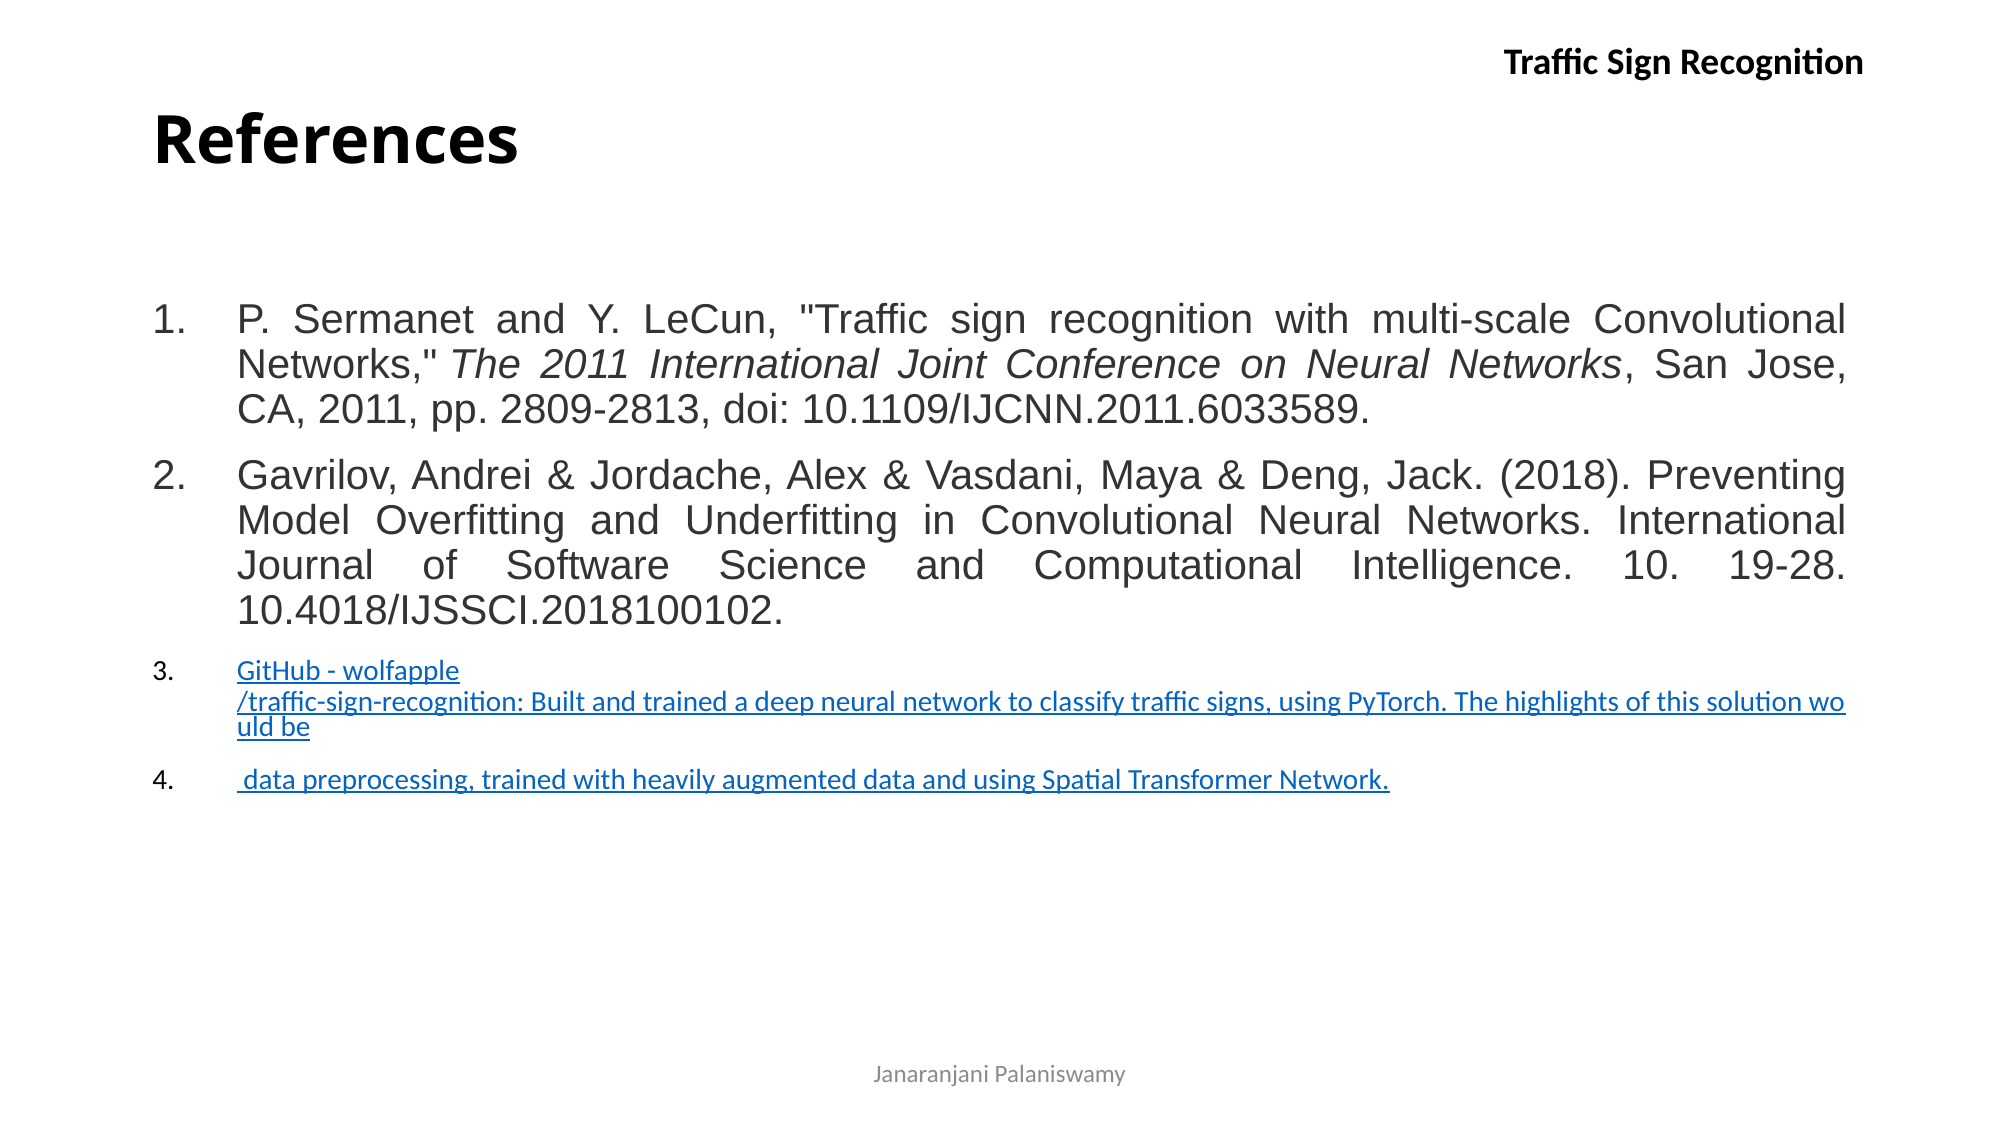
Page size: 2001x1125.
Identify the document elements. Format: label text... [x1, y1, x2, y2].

list P. Sermanet and Y. LeCun, "Traffic sign recognition with multi-scale Convolutional Networks," The 2011 International Joint Conference on Neural Networks, San Jose, CA, 2011, pp. 2809-2813, doi: 10.1109/IJCNN.2011.6033589. Gavrilov, Andrei & Jordache, Alex & Vasdani, Maya & Deng, Jack. (2018). Preventing Model Overfitting and Underfitting in Convolutional Neural Networks. International Journal of Software Science and Computational Intelligence. 10. 19-28. 10.4018/IJSSCI.2018100102. GitHub - wolfapple/traffic-sign-recognition: Built and trained a deep neural network to classify traffic signs, using PyTorch. The highlights of this solution would be data preprocessing, trained with heavily augmented data and using Spatial Transformer Network. [137, 290, 1863, 1014]
text_box Traffic Sign Recognition [1384, 29, 1985, 90]
footer Janaranjani Palaniswamy [662, 1042, 1338, 1103]
title References [137, 59, 1863, 225]
